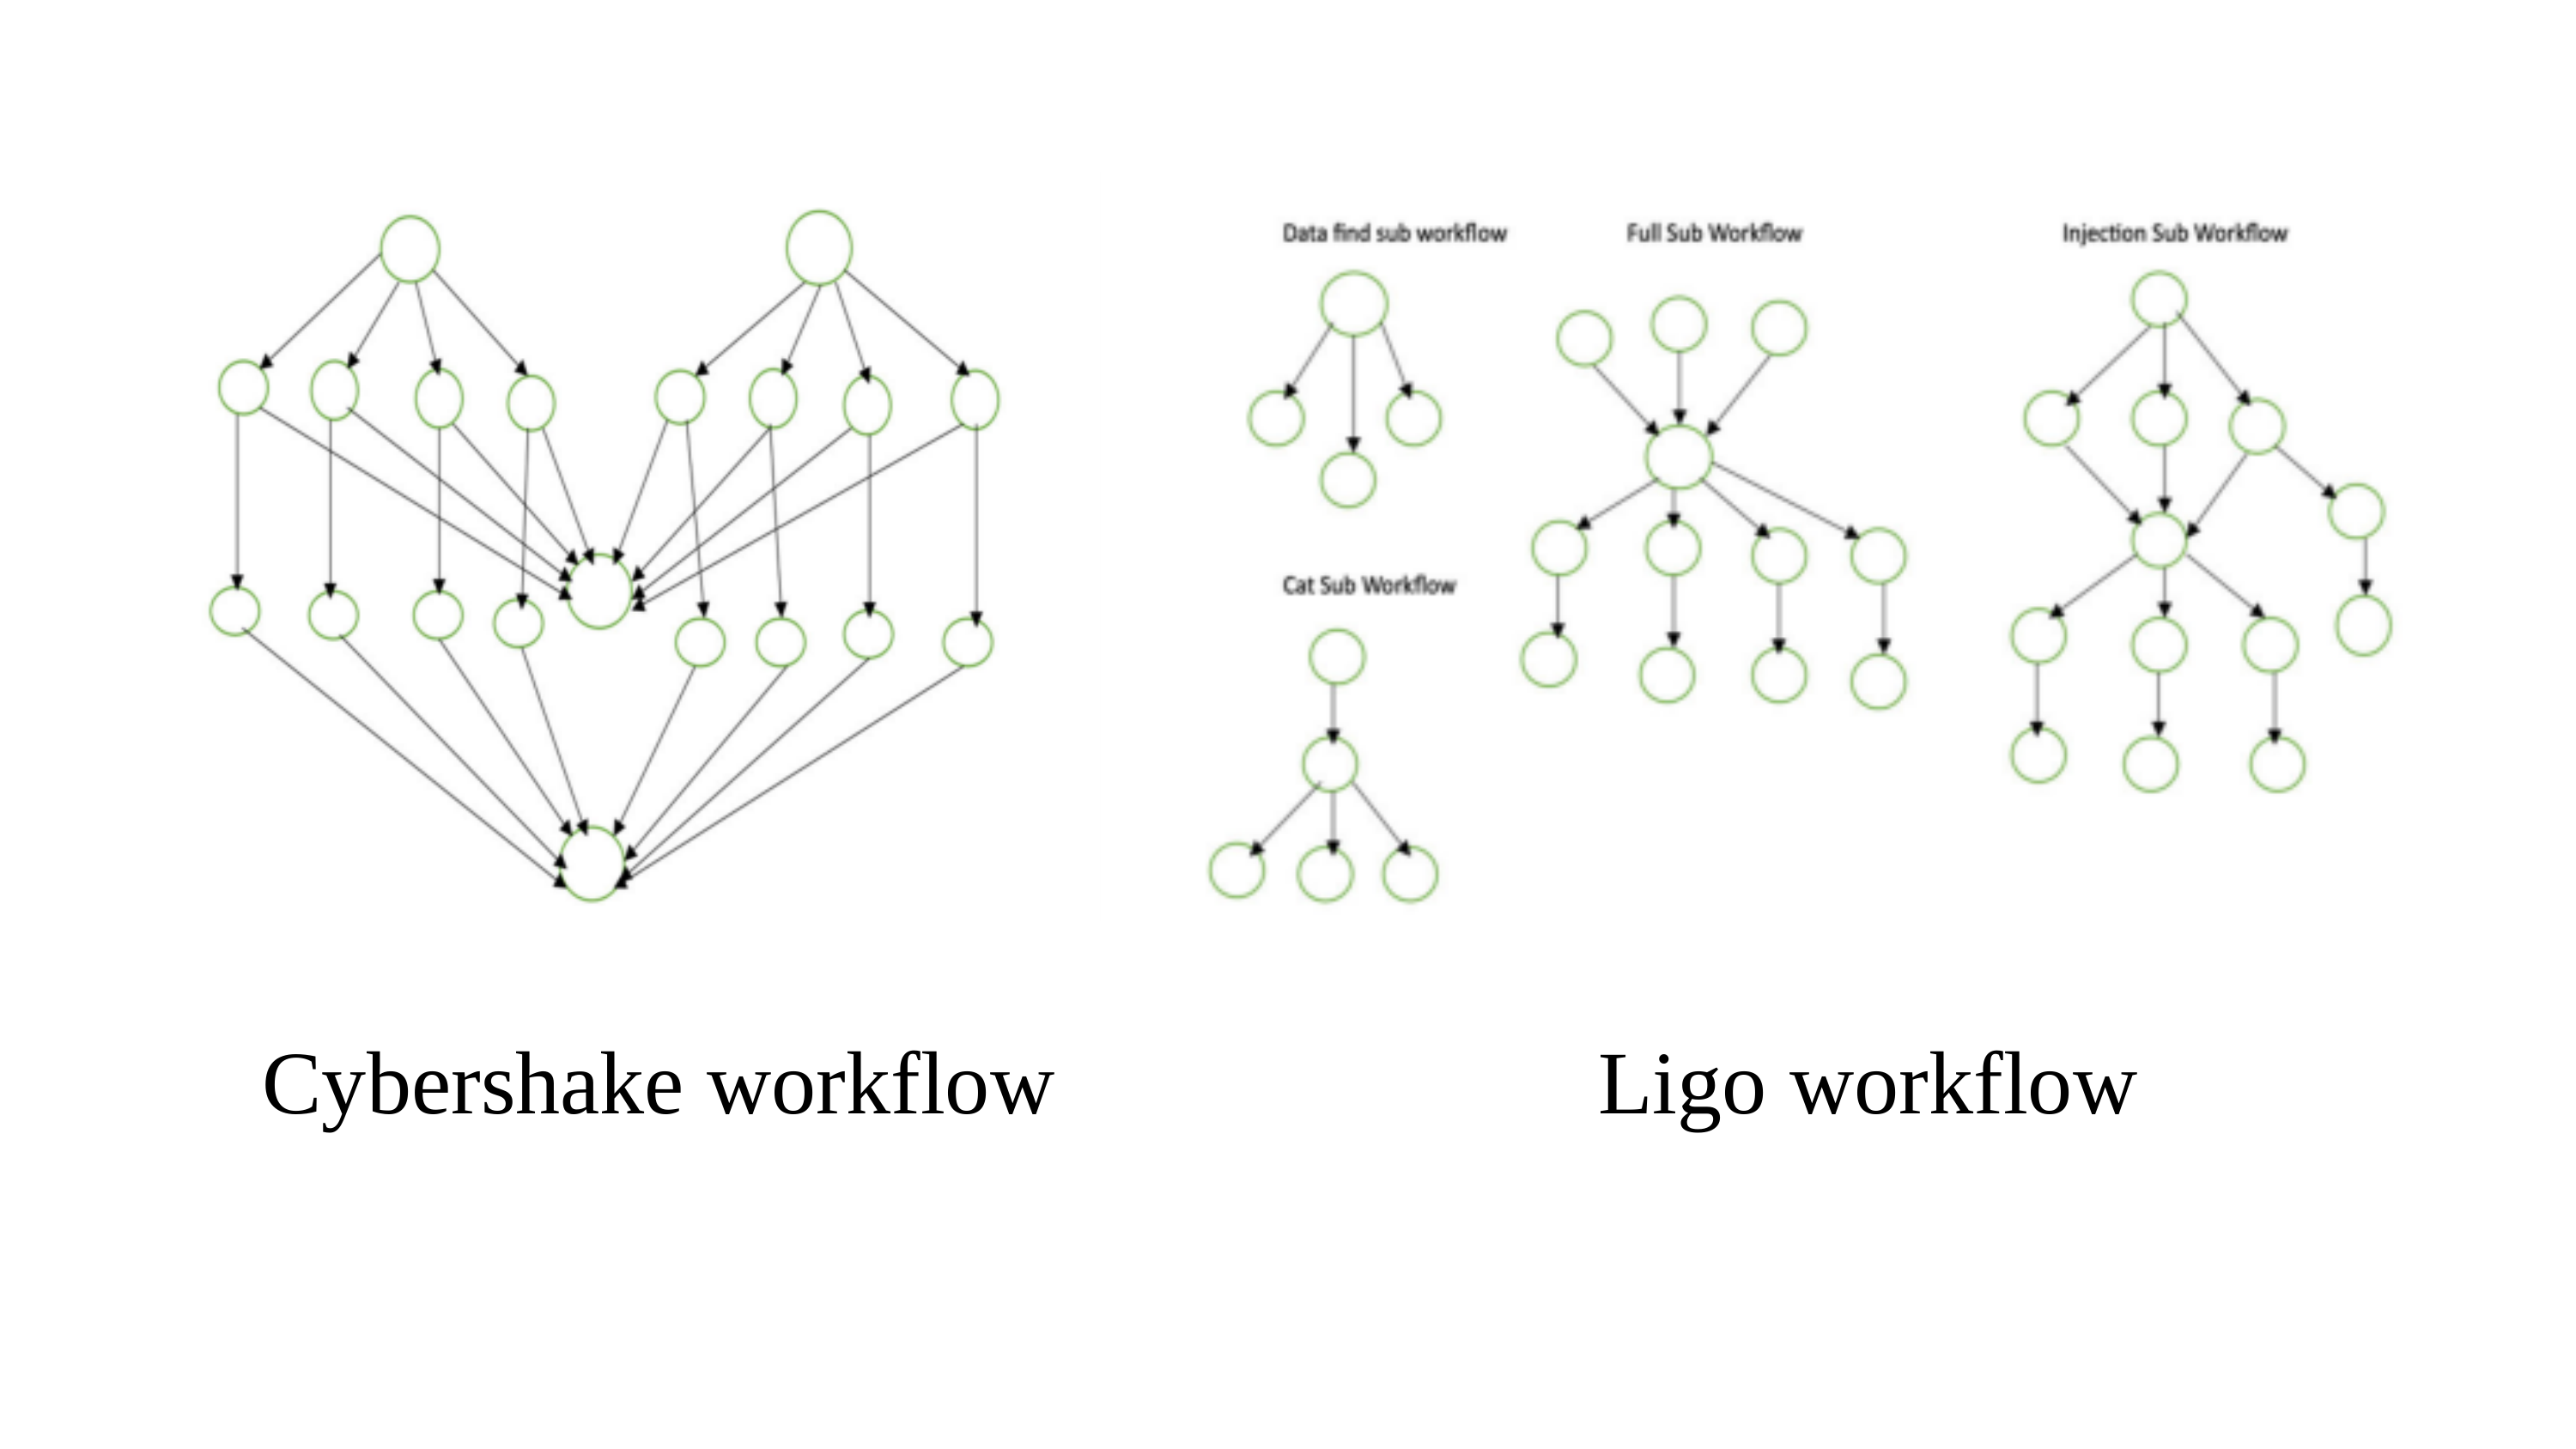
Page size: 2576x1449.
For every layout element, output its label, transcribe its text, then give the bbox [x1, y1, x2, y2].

text_box Ligo workflow [1588, 1006, 2148, 1132]
text_box [166, 172, 1072, 920]
text_box [1098, 172, 2514, 921]
text_box Cybershake workflow [246, 1006, 1072, 1132]
